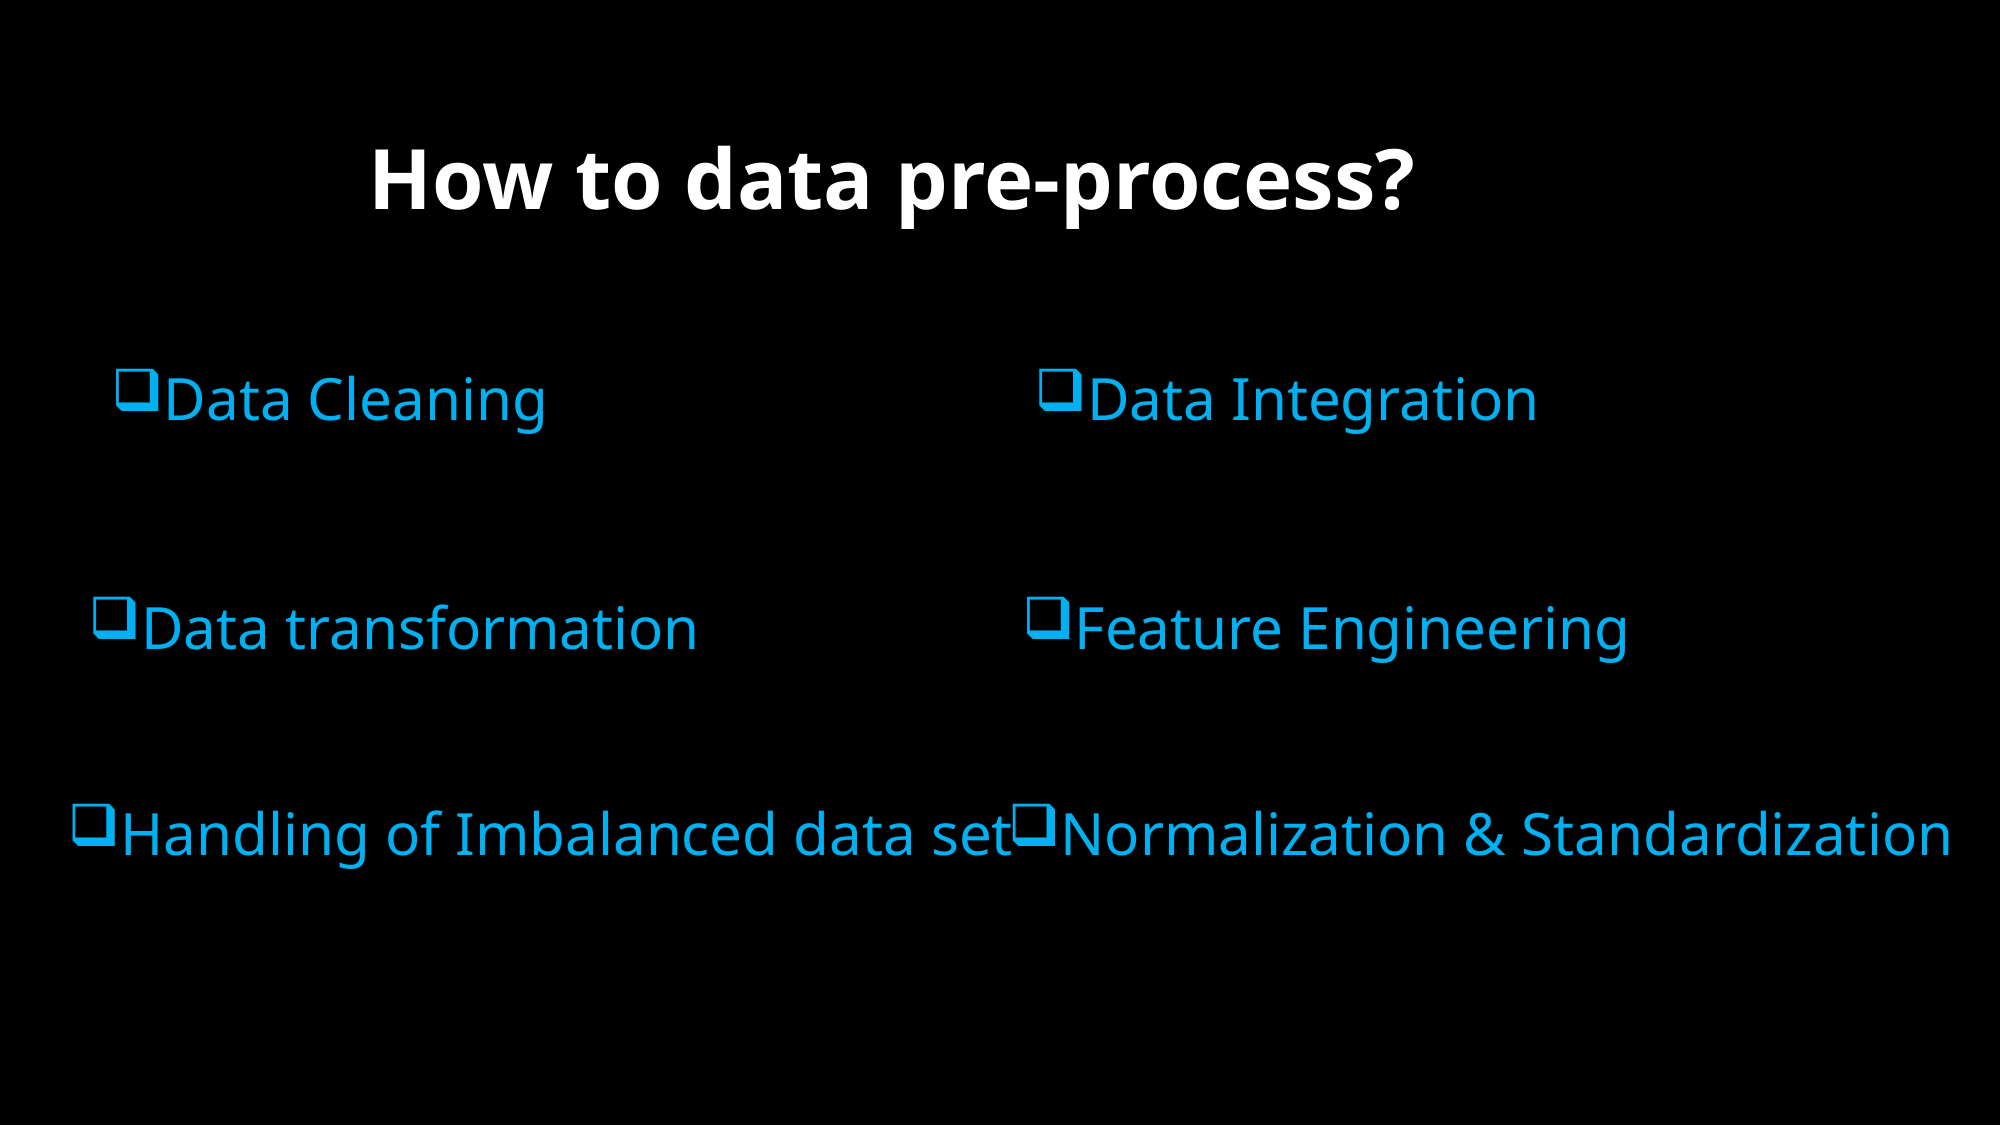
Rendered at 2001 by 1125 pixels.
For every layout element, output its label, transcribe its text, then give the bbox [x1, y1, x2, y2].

text_box Data Cleaning [96, 354, 563, 440]
text_box Data Integration [1019, 354, 1555, 440]
text_box Normalization & Standardization [993, 789, 1969, 875]
text_box Data transformation [73, 583, 715, 669]
text_box Feature Engineering [1007, 583, 1645, 669]
text_box Handling of Imbalanced data set [53, 789, 993, 875]
text_box How to data pre-process? [354, 118, 1432, 234]
